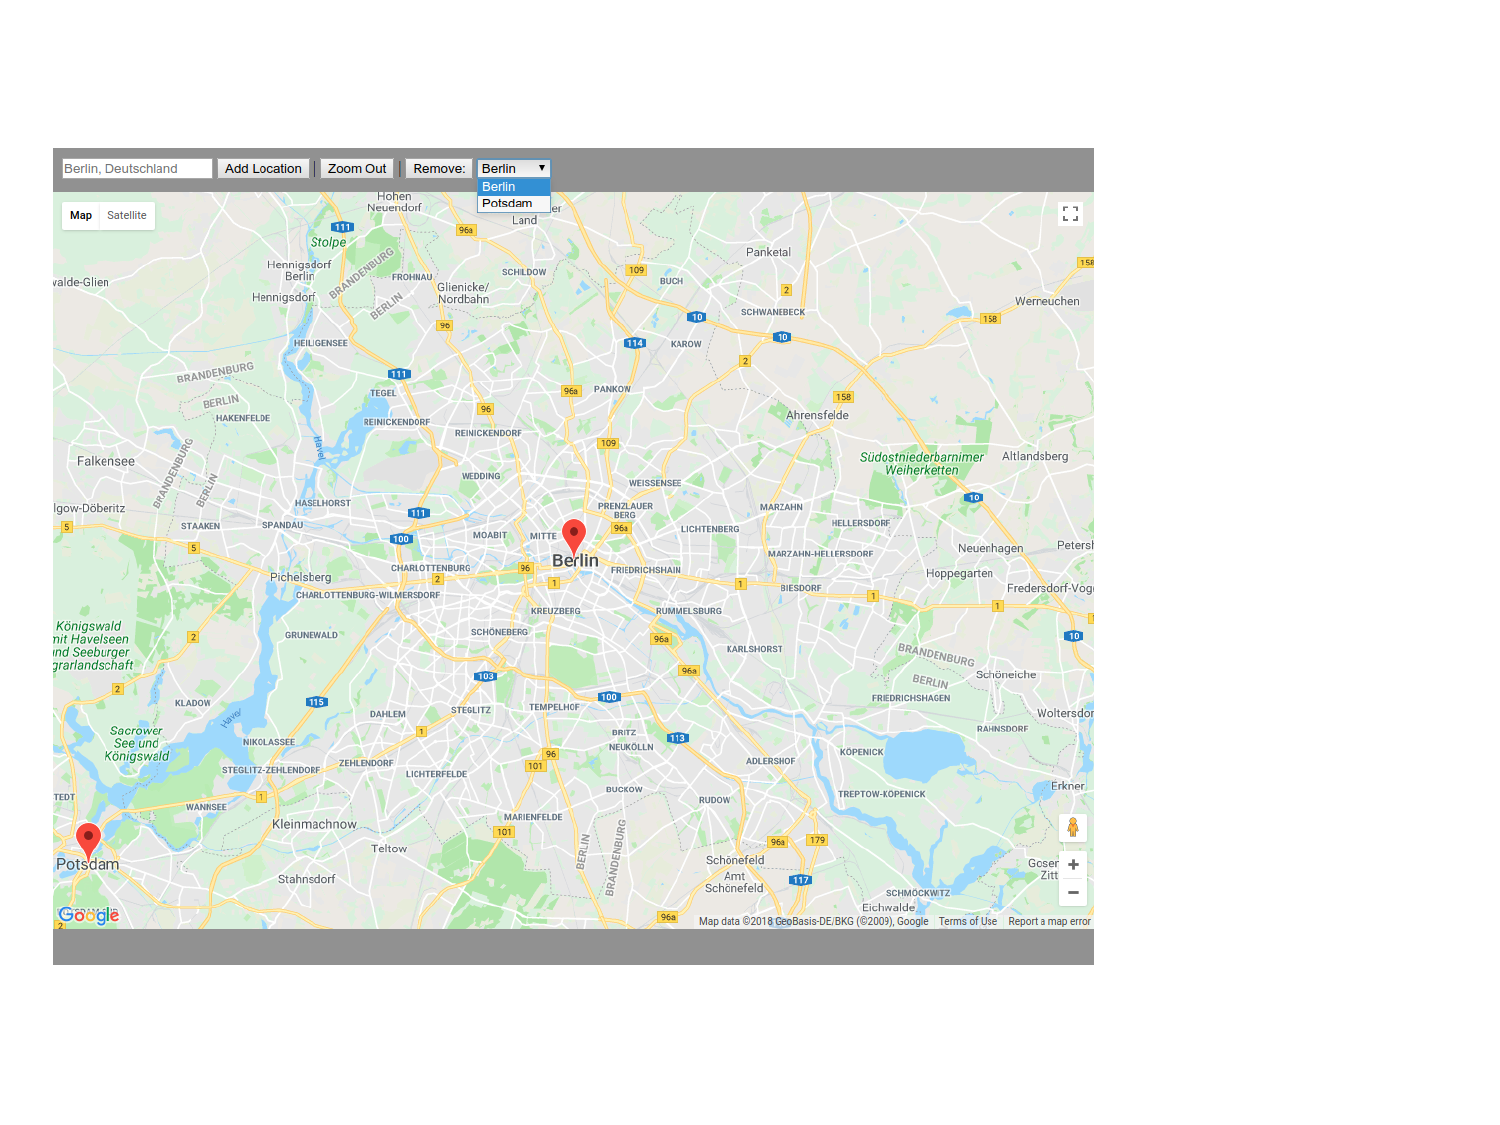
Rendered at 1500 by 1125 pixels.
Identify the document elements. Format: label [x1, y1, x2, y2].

picture [52, 148, 1094, 965]
